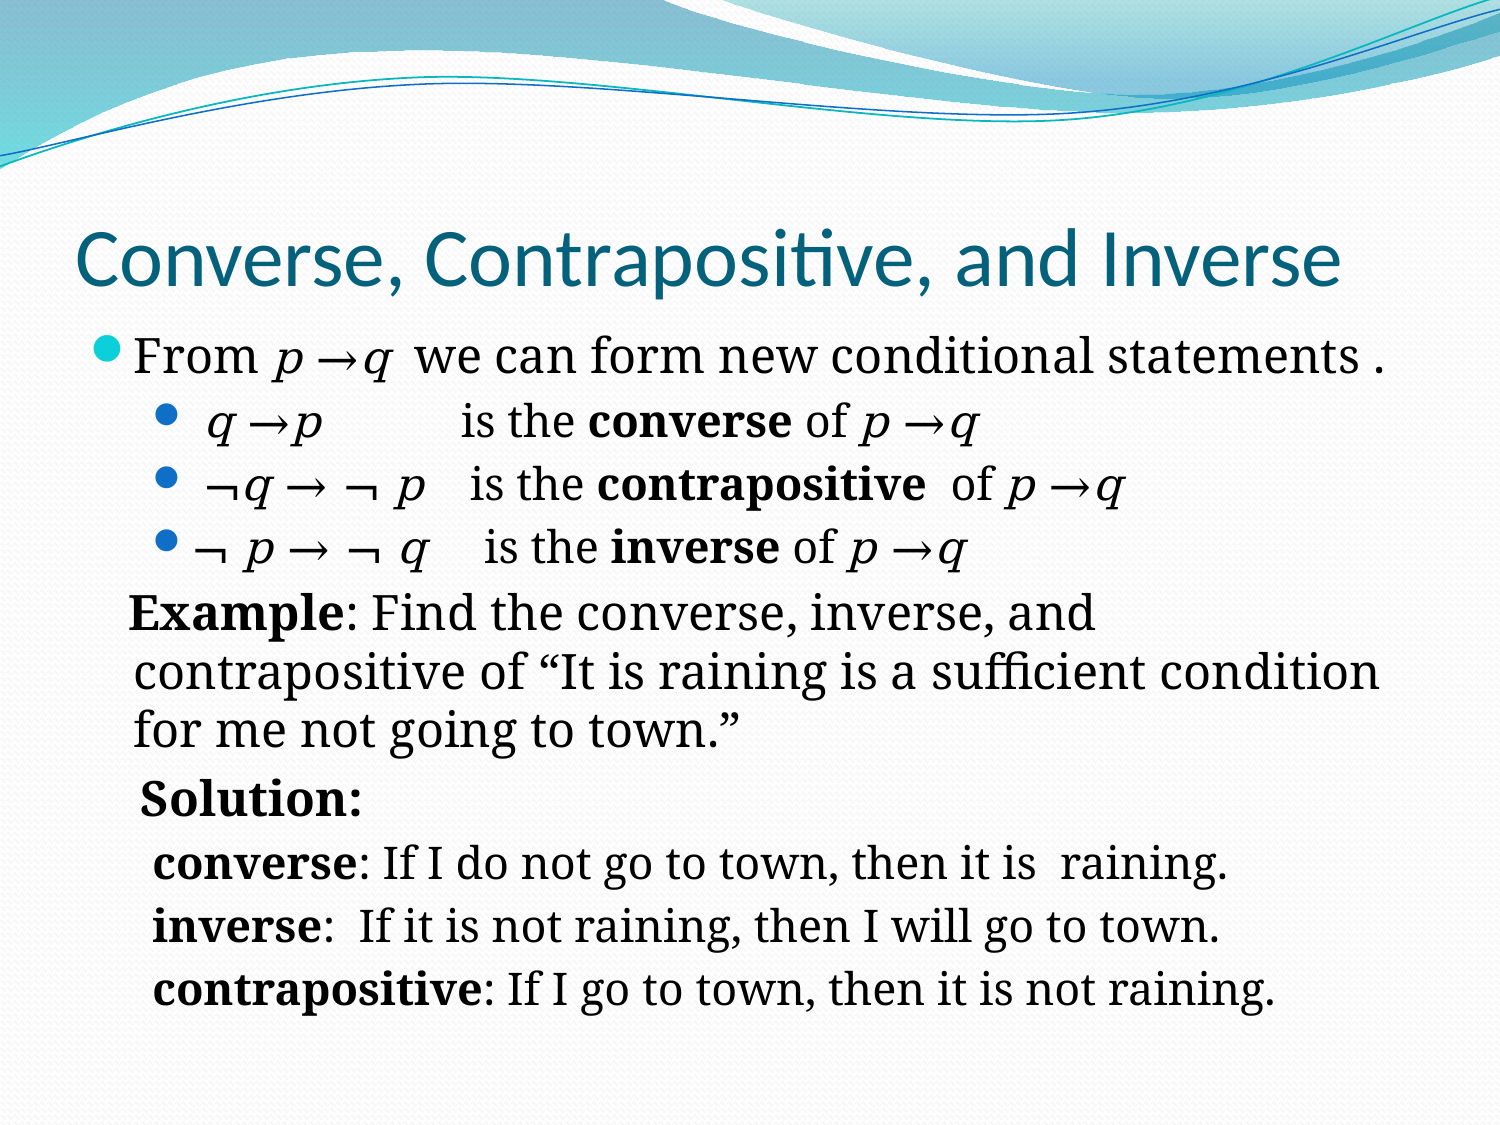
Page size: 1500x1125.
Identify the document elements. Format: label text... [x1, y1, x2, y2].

title Converse, Contrapositive, and Inverse [75, 115, 1425, 303]
list From p →q we can form new conditional statements . q →p is the converse of p →q ¬q → ¬ p is the contrapositive of p →q ¬ p → ¬ q is the inverse of p →q Example: Find the converse, inverse, and contrapositive of “It is raining is a sufficient condition for me not going to town.” Solution: converse: If I do not go to town, then it is raining. inverse: If it is not raining, then I will go to town. contrapositive: If I go to town, then it is not raining. [75, 317, 1425, 1038]
